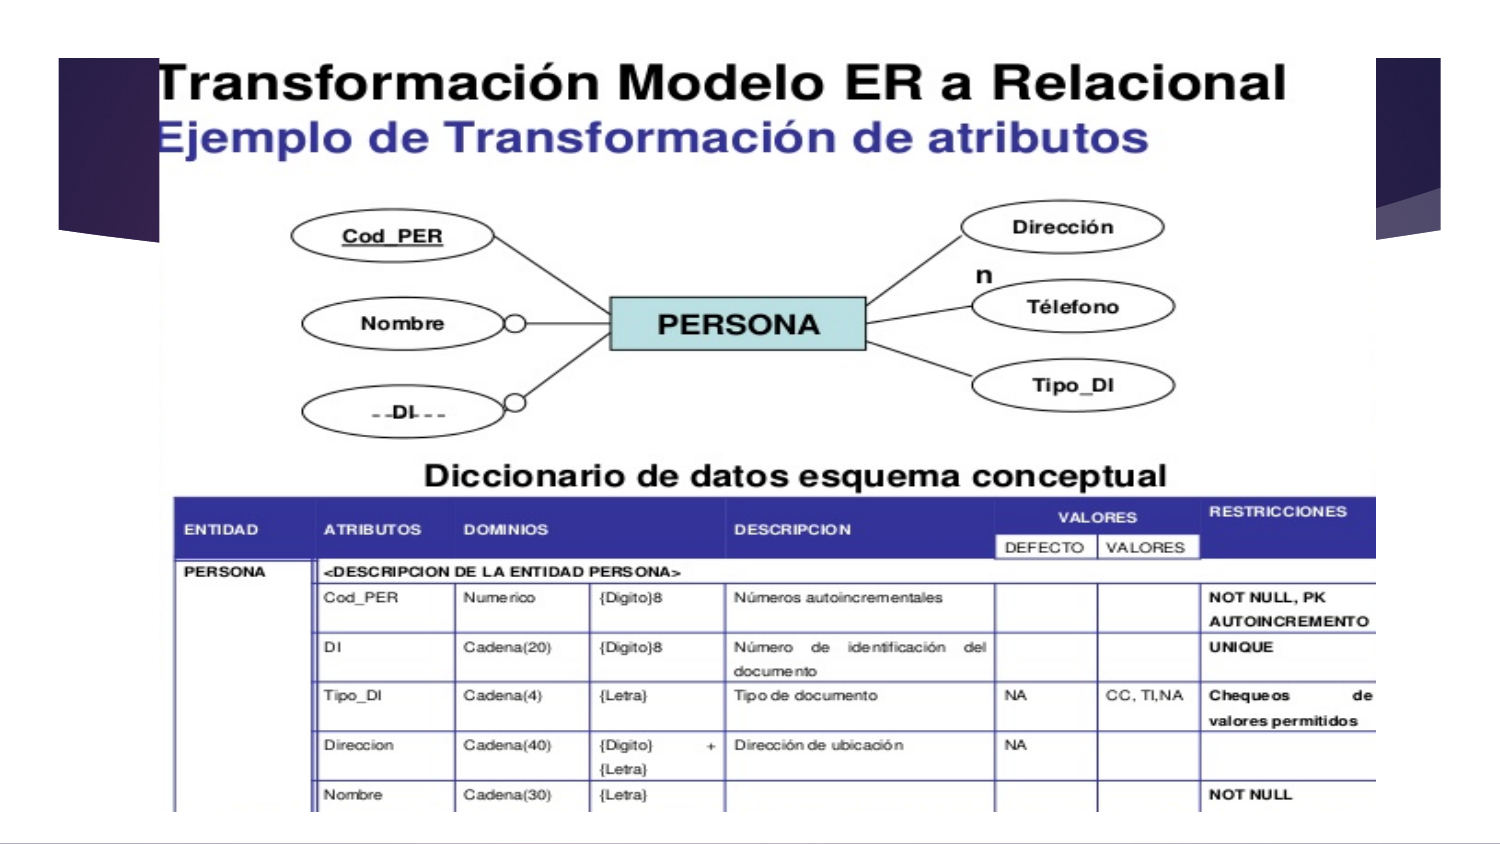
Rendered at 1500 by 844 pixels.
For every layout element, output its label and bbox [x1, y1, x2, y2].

picture [159, 31, 1377, 812]
